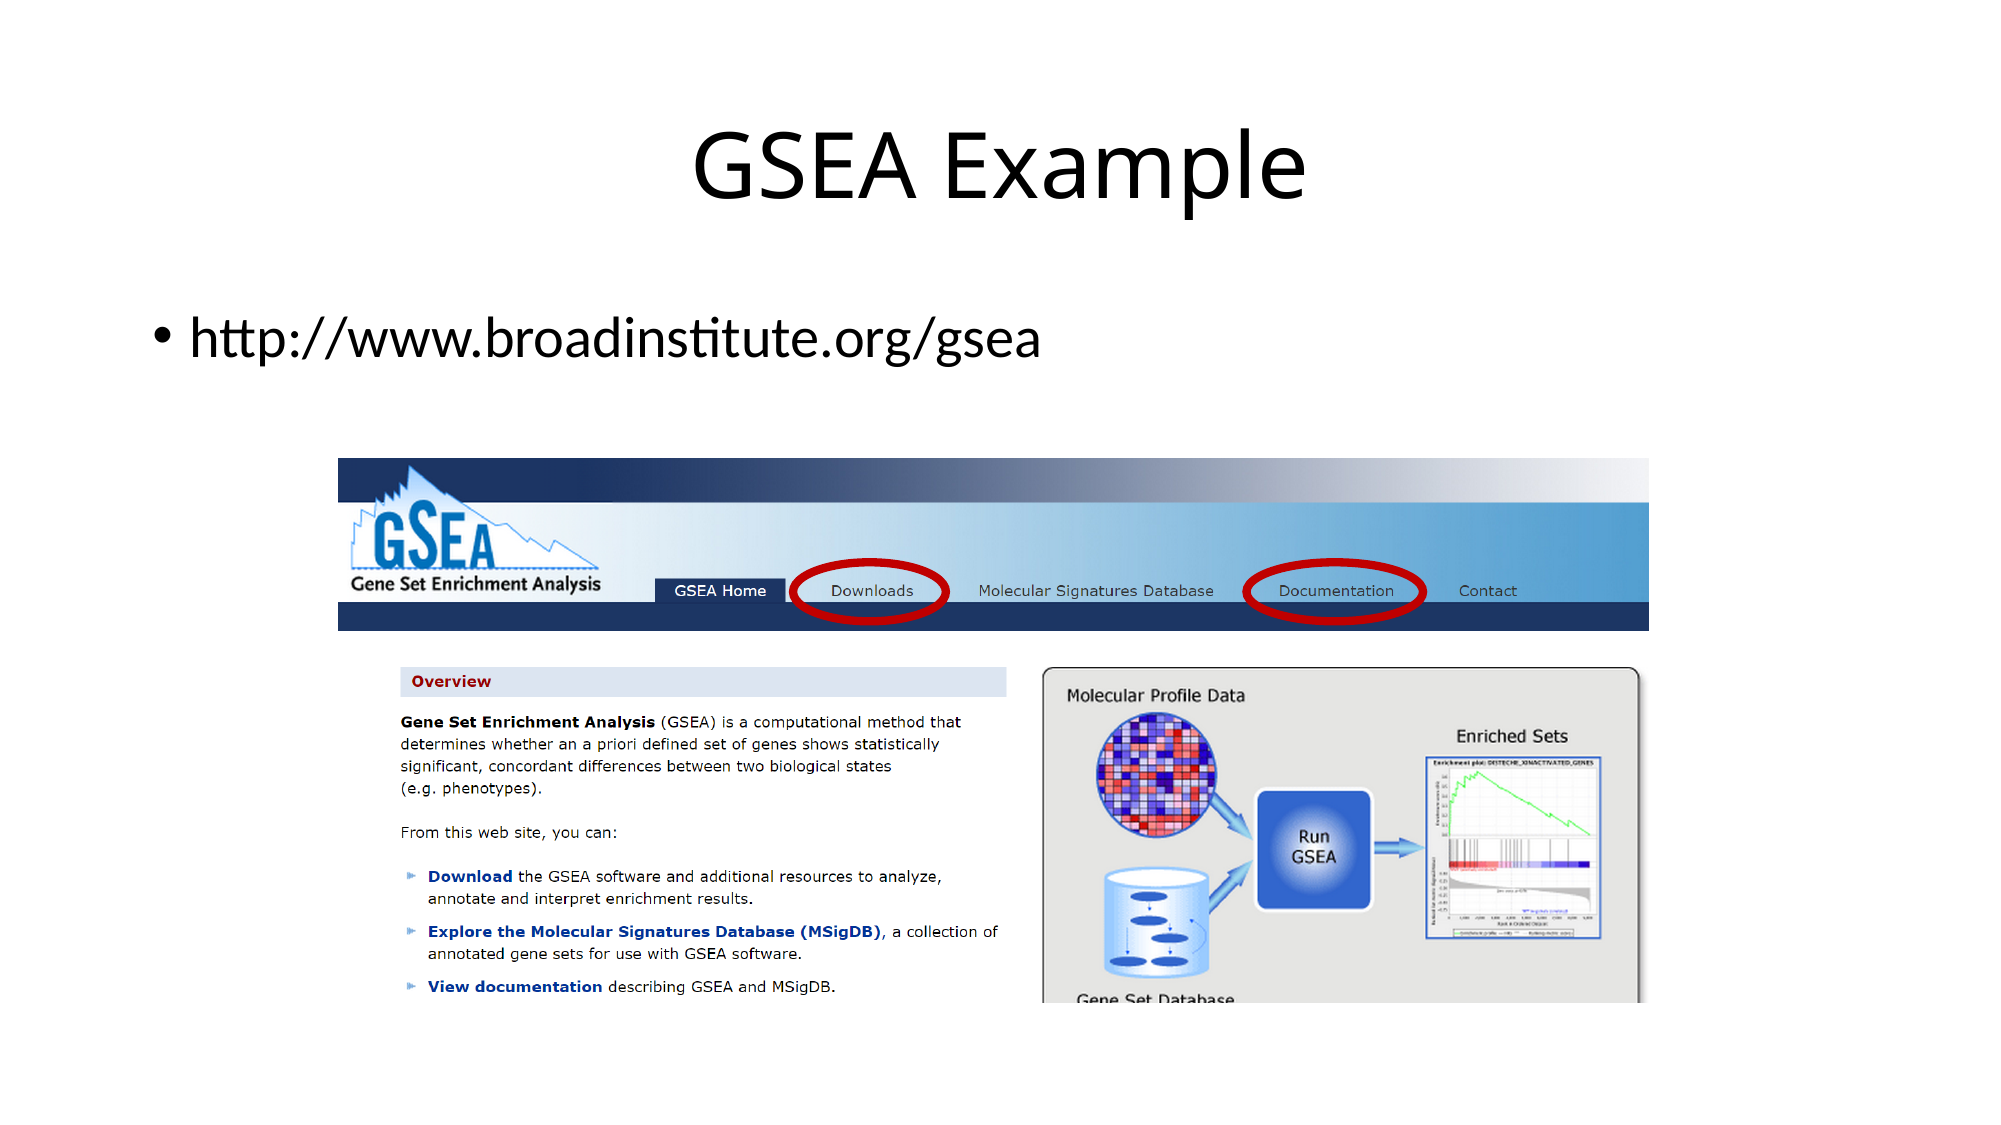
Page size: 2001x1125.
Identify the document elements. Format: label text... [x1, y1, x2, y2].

picture [338, 458, 1649, 1003]
title GSEA Example [137, 59, 1863, 278]
list http://www.broadinstitute.org/gsea [137, 299, 1863, 1014]
